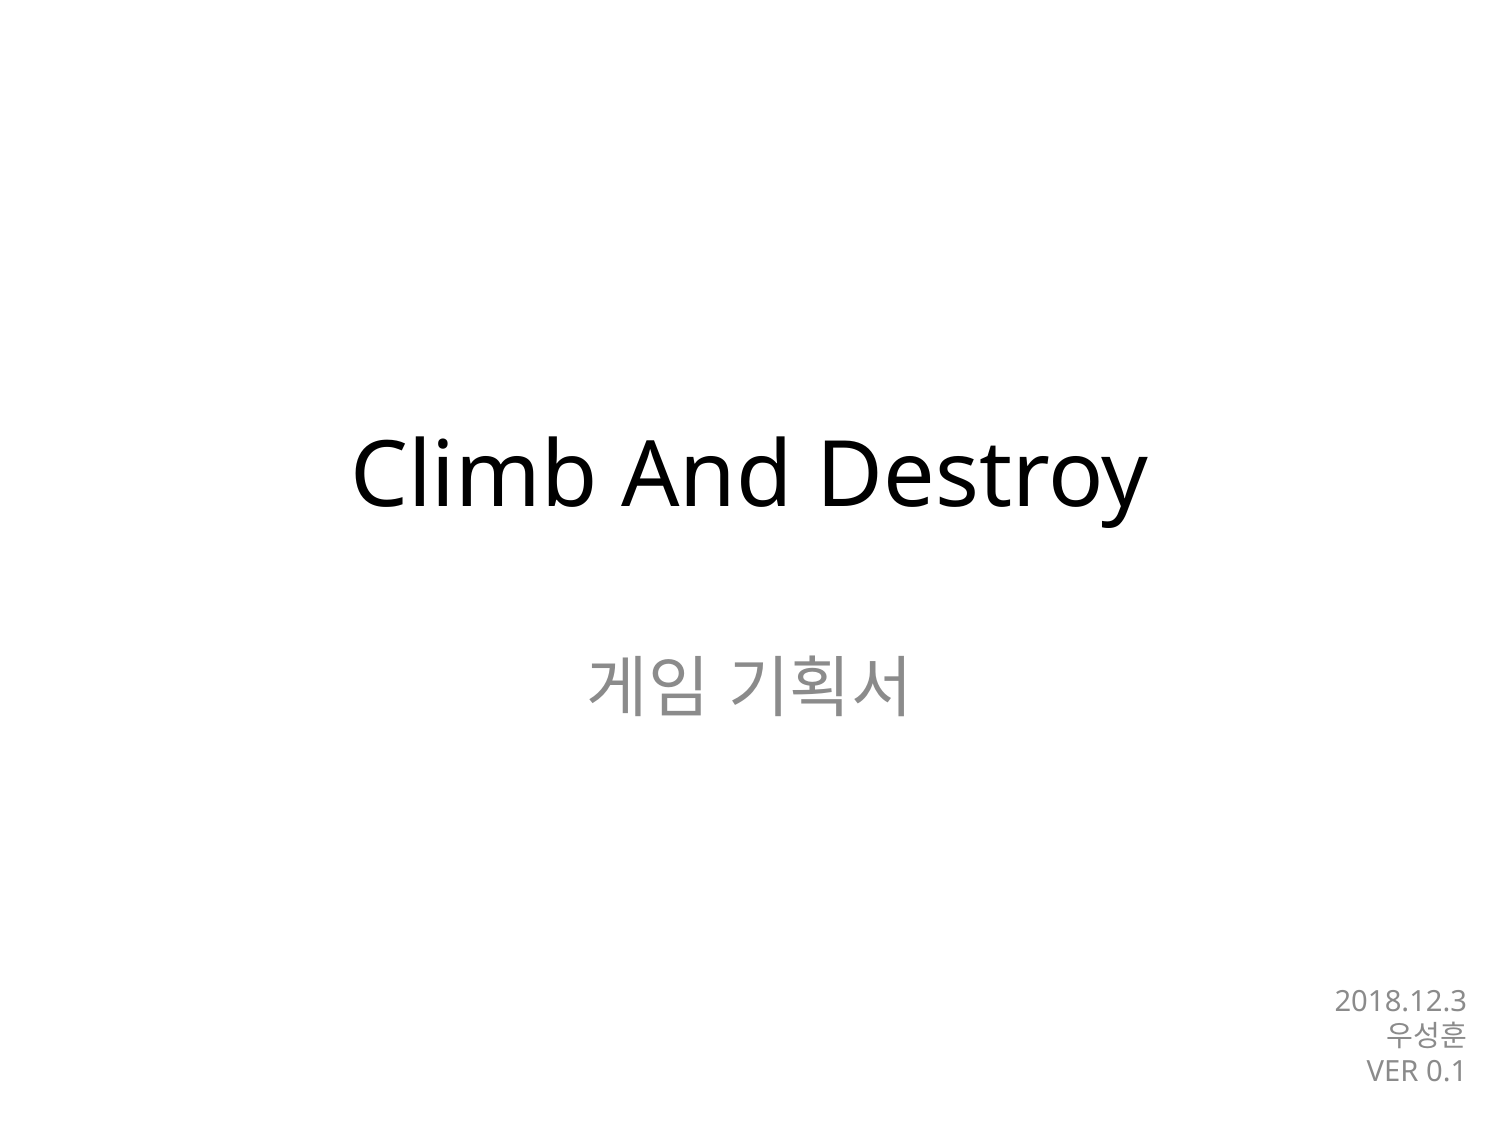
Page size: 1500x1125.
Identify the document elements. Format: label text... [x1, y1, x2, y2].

title Climb And Destroy [112, 349, 1388, 591]
subtitle 게임 기획서 [225, 637, 1275, 925]
footer 2018.12.3 우성훈 VER 0.1 [1007, 964, 1483, 1106]
